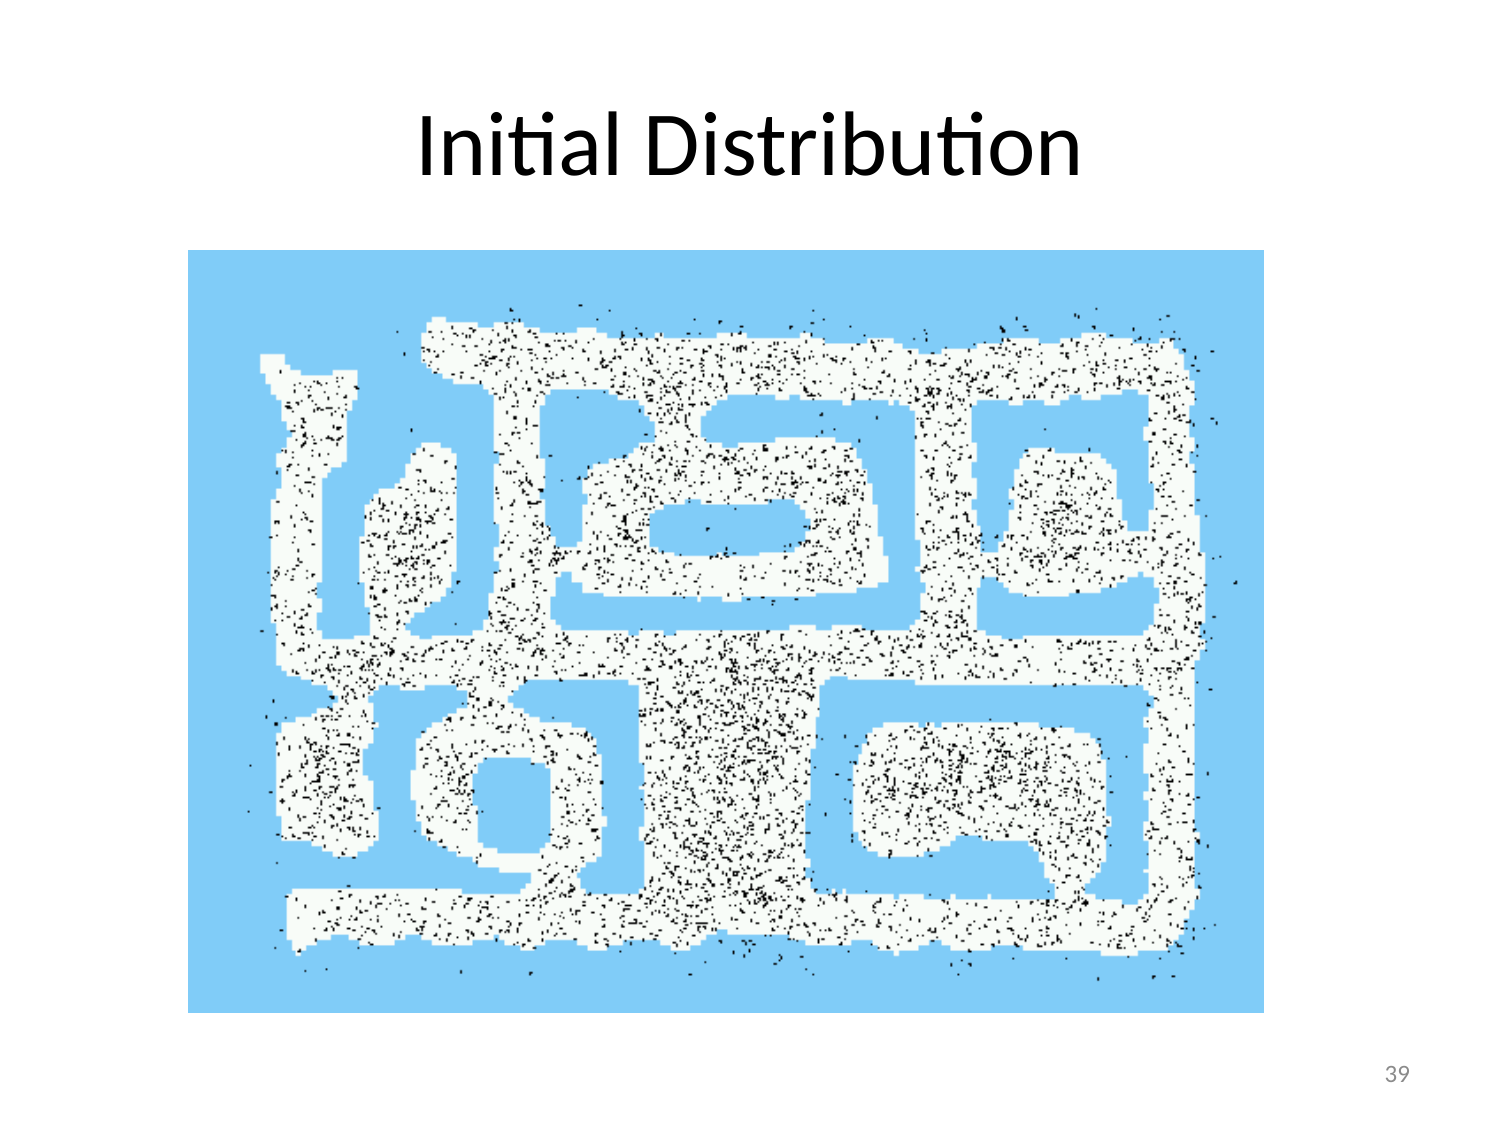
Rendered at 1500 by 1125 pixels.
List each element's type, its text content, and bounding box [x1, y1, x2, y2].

picture [187, 250, 1264, 1013]
slide_number 39 [1074, 1042, 1425, 1103]
title Initial Distribution [75, 45, 1425, 233]
